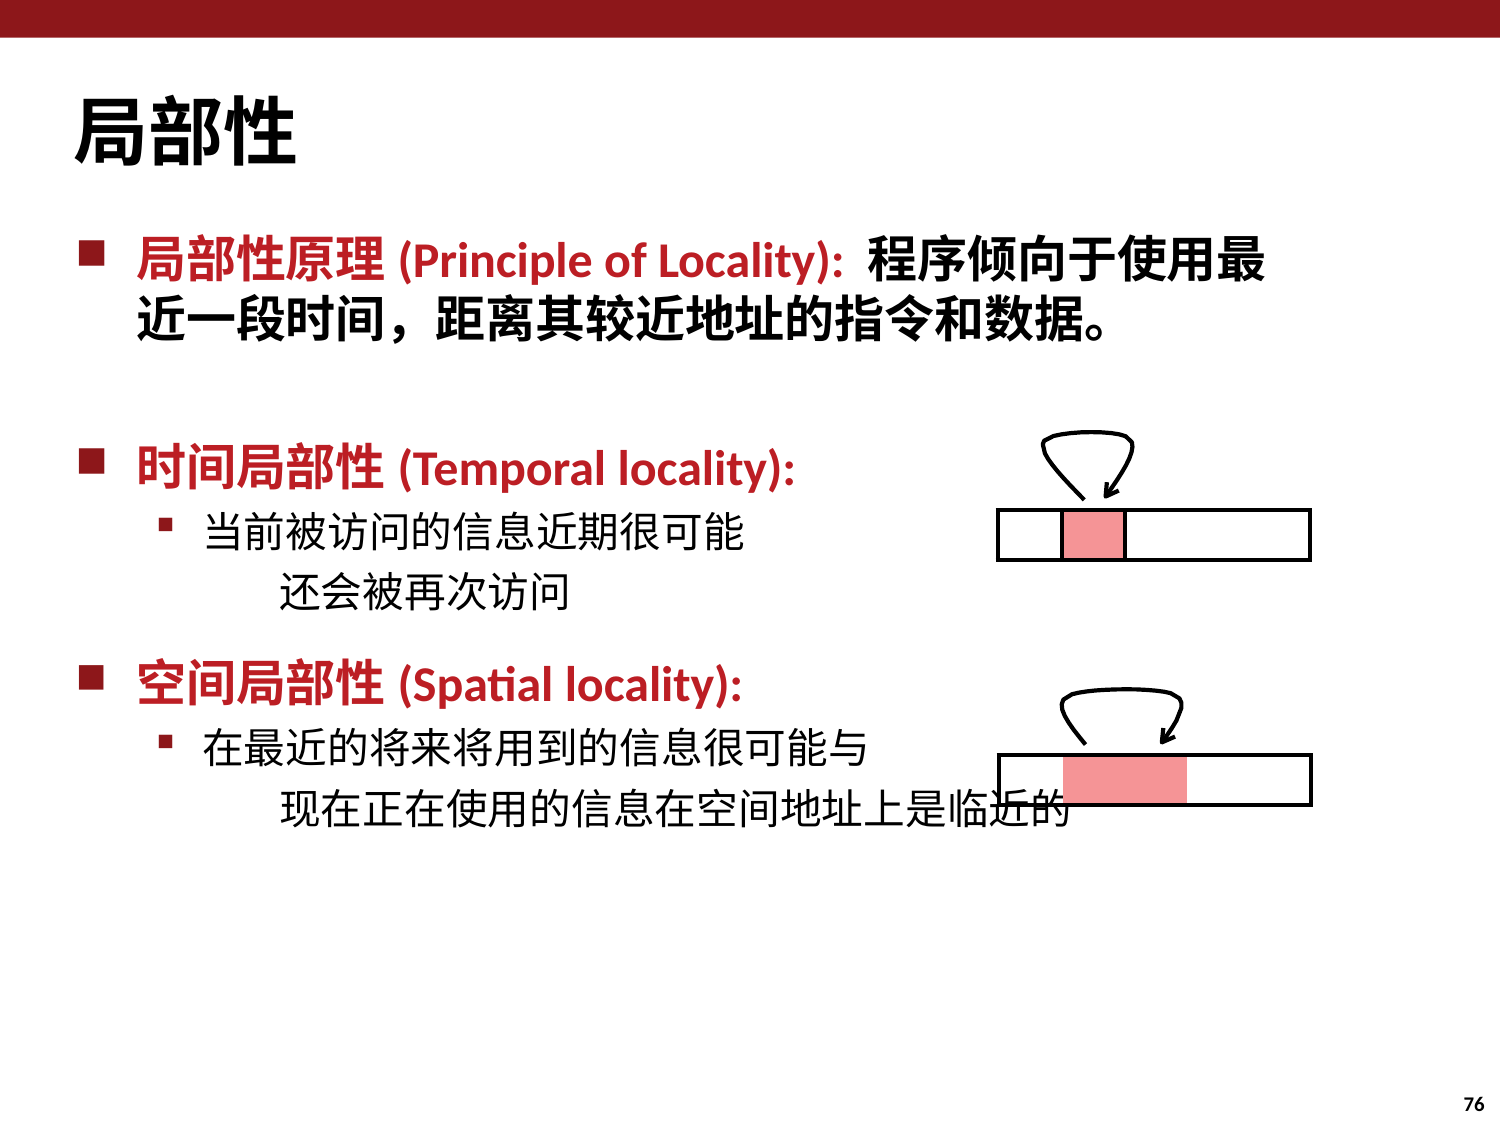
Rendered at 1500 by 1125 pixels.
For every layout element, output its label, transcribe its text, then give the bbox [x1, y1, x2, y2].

table_header [1001, 757, 1063, 803]
text_box 局部性原理(Principle of Locality): 程序倾向于使用最近一段时间，距离其较近地址的指令和数据。 时间局部性(Temporal locality): 当前被访问的信息近期很可能 还会被再次访问 空间局部性(Spatial locality): 在最近的将来将用到的信息很可能与 现在正在使用的信息在空间地址上是临近的 [77, 227, 1283, 833]
text_box [1105, 482, 1119, 497]
title 局部性 [71, 84, 315, 273]
table_header [1064, 512, 1123, 558]
text_box [1042, 432, 1133, 500]
table_header [1127, 512, 1308, 558]
table_header [1187, 757, 1309, 803]
slide_number 76 [1459, 1093, 1489, 1125]
text_box [1161, 728, 1176, 743]
table_header [1000, 512, 1060, 558]
table_header [1063, 757, 1125, 803]
table_header [1125, 757, 1187, 803]
text_box [1061, 689, 1182, 745]
